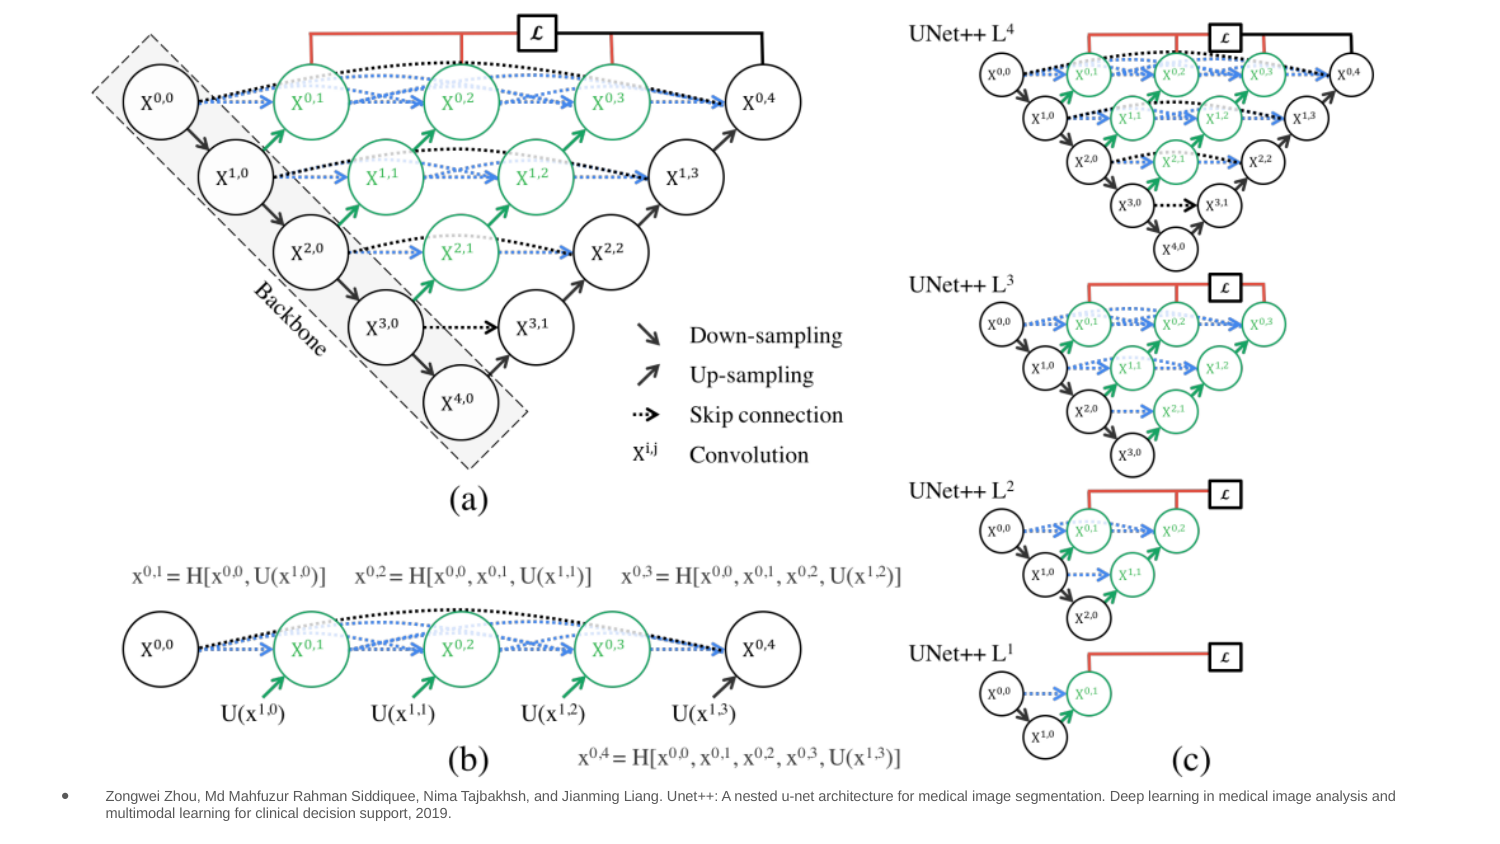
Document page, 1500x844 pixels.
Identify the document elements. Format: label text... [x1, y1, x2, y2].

picture [81, 5, 1384, 786]
text_box Zongwei Zhou, Md Mahfuzur Rahman Siddiquee, Nima Tajbakhsh, and Jianming Liang. Unet++: A nested u-net architecture for medical image segmentation. Deep learning in medical image analysis and multimodal learning for clinical decision support, 2019. [15, 771, 1449, 829]
